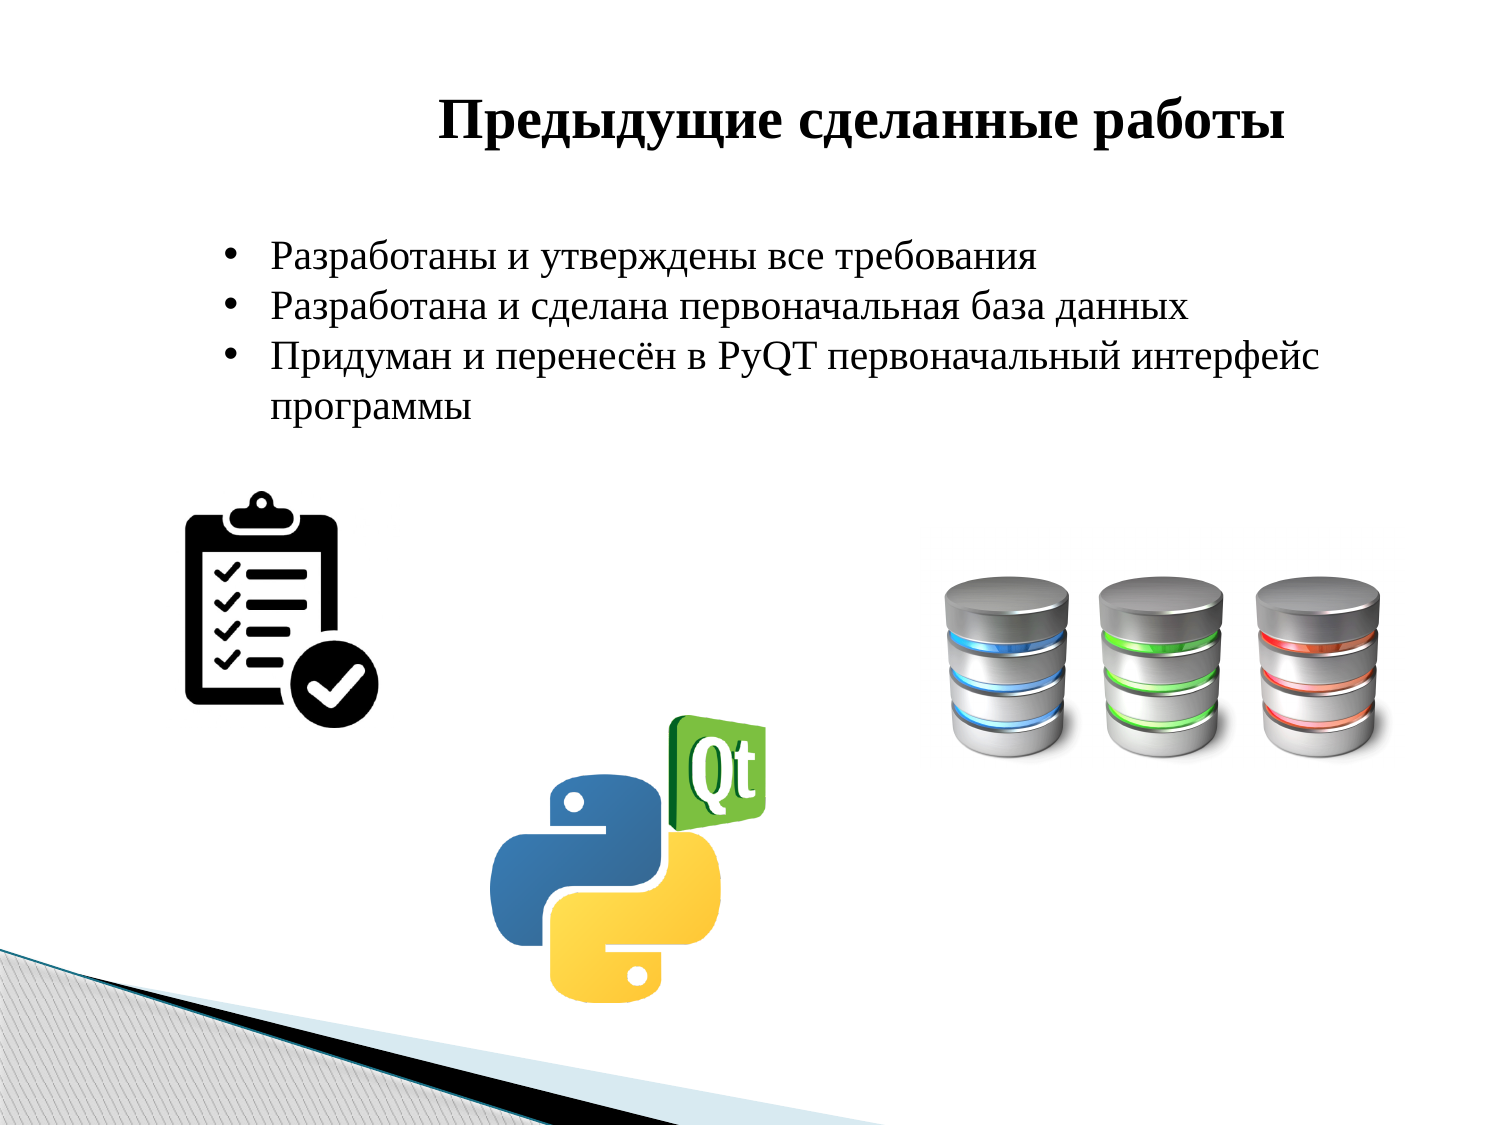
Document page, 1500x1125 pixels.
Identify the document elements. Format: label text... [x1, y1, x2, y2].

picture [920, 526, 1406, 769]
picture [489, 715, 766, 1004]
text_box Предыдущие сделанные работы [424, 73, 1302, 158]
picture [163, 491, 400, 728]
text_box Разработаны и утверждены все требования Разработана и сделана первоначальная база данных Придуман и перенесён в PyQT первоначальный интерфейс программы [208, 220, 1414, 436]
